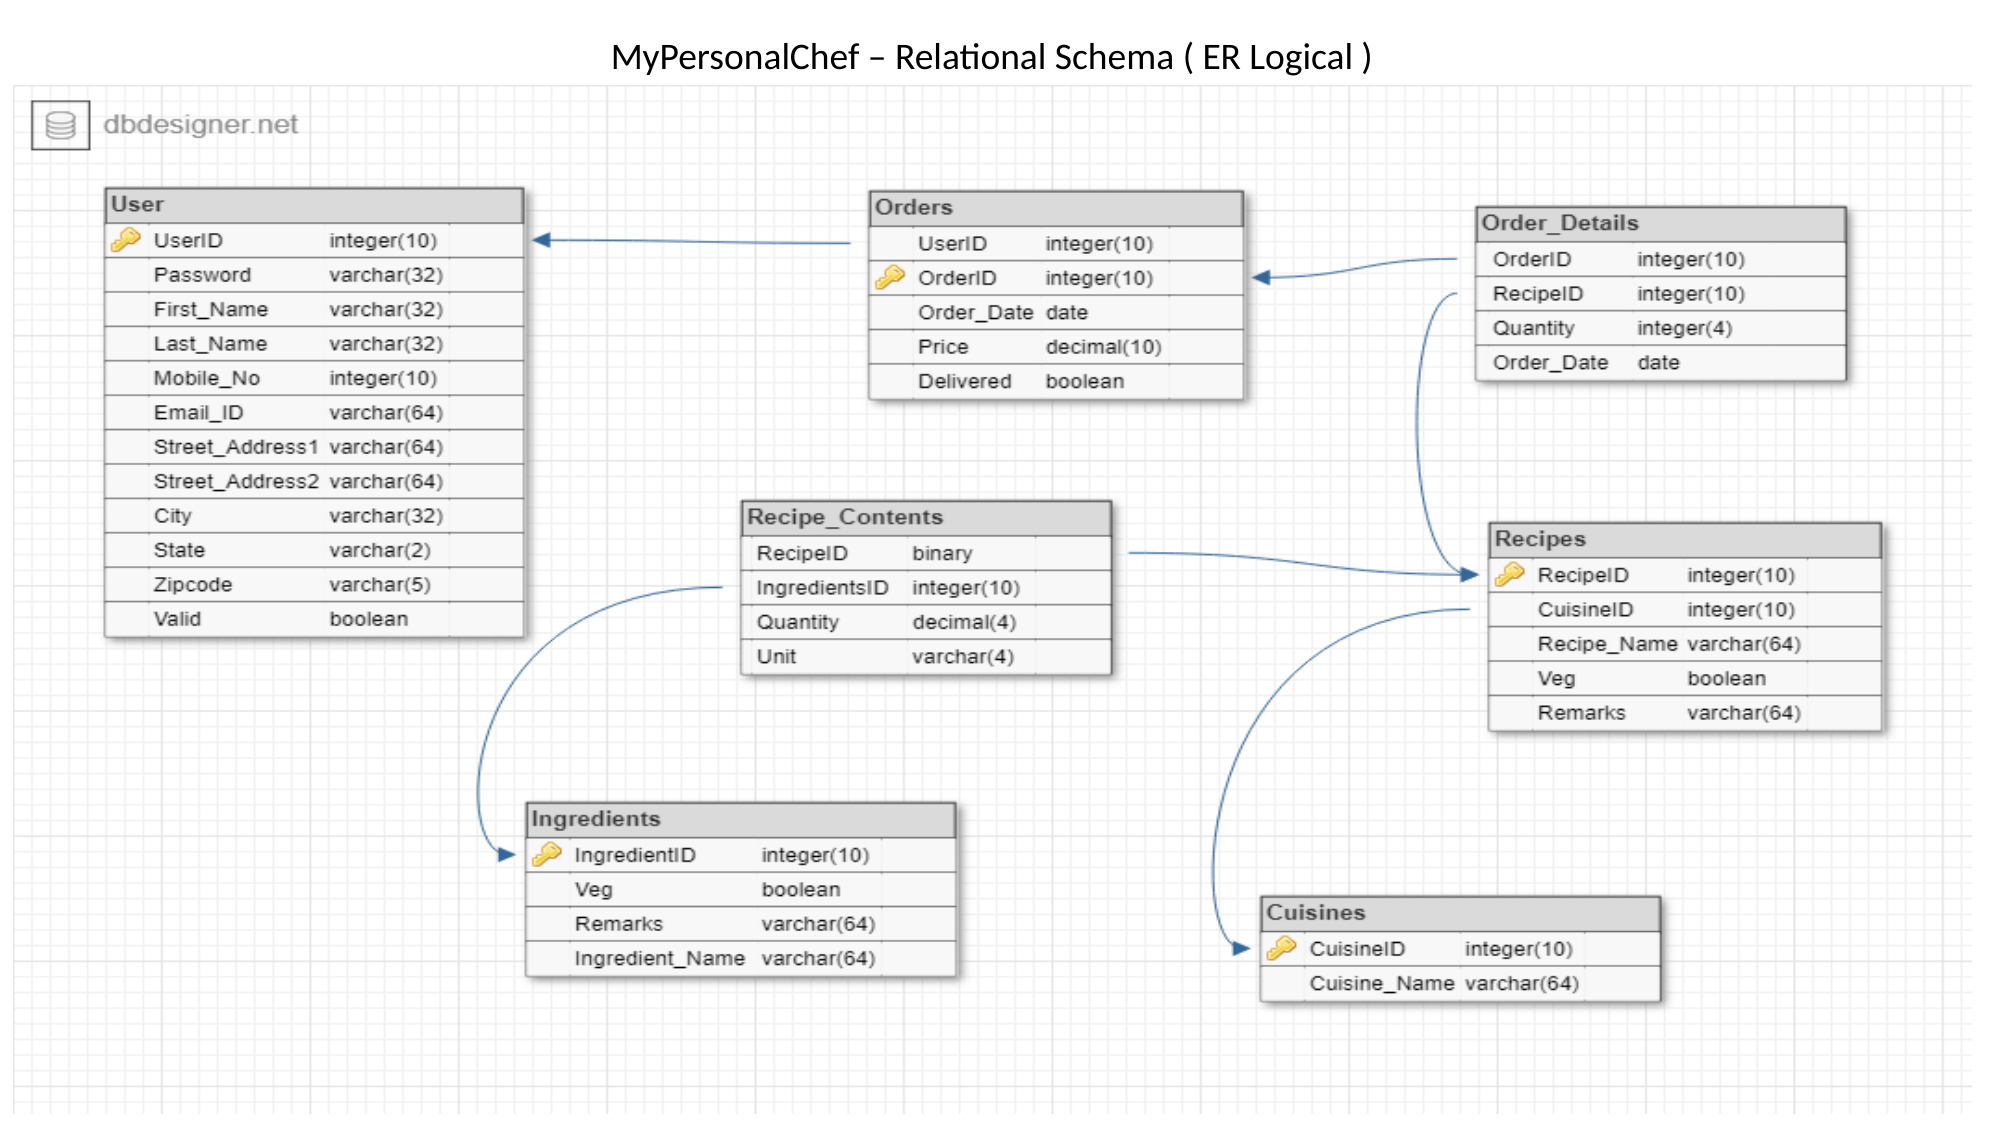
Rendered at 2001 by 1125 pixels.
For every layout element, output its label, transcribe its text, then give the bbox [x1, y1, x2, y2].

picture [13, 85, 1972, 1114]
text_box MyPersonalChef – Relational Schema ( ER Logical ) [596, 25, 1389, 85]
